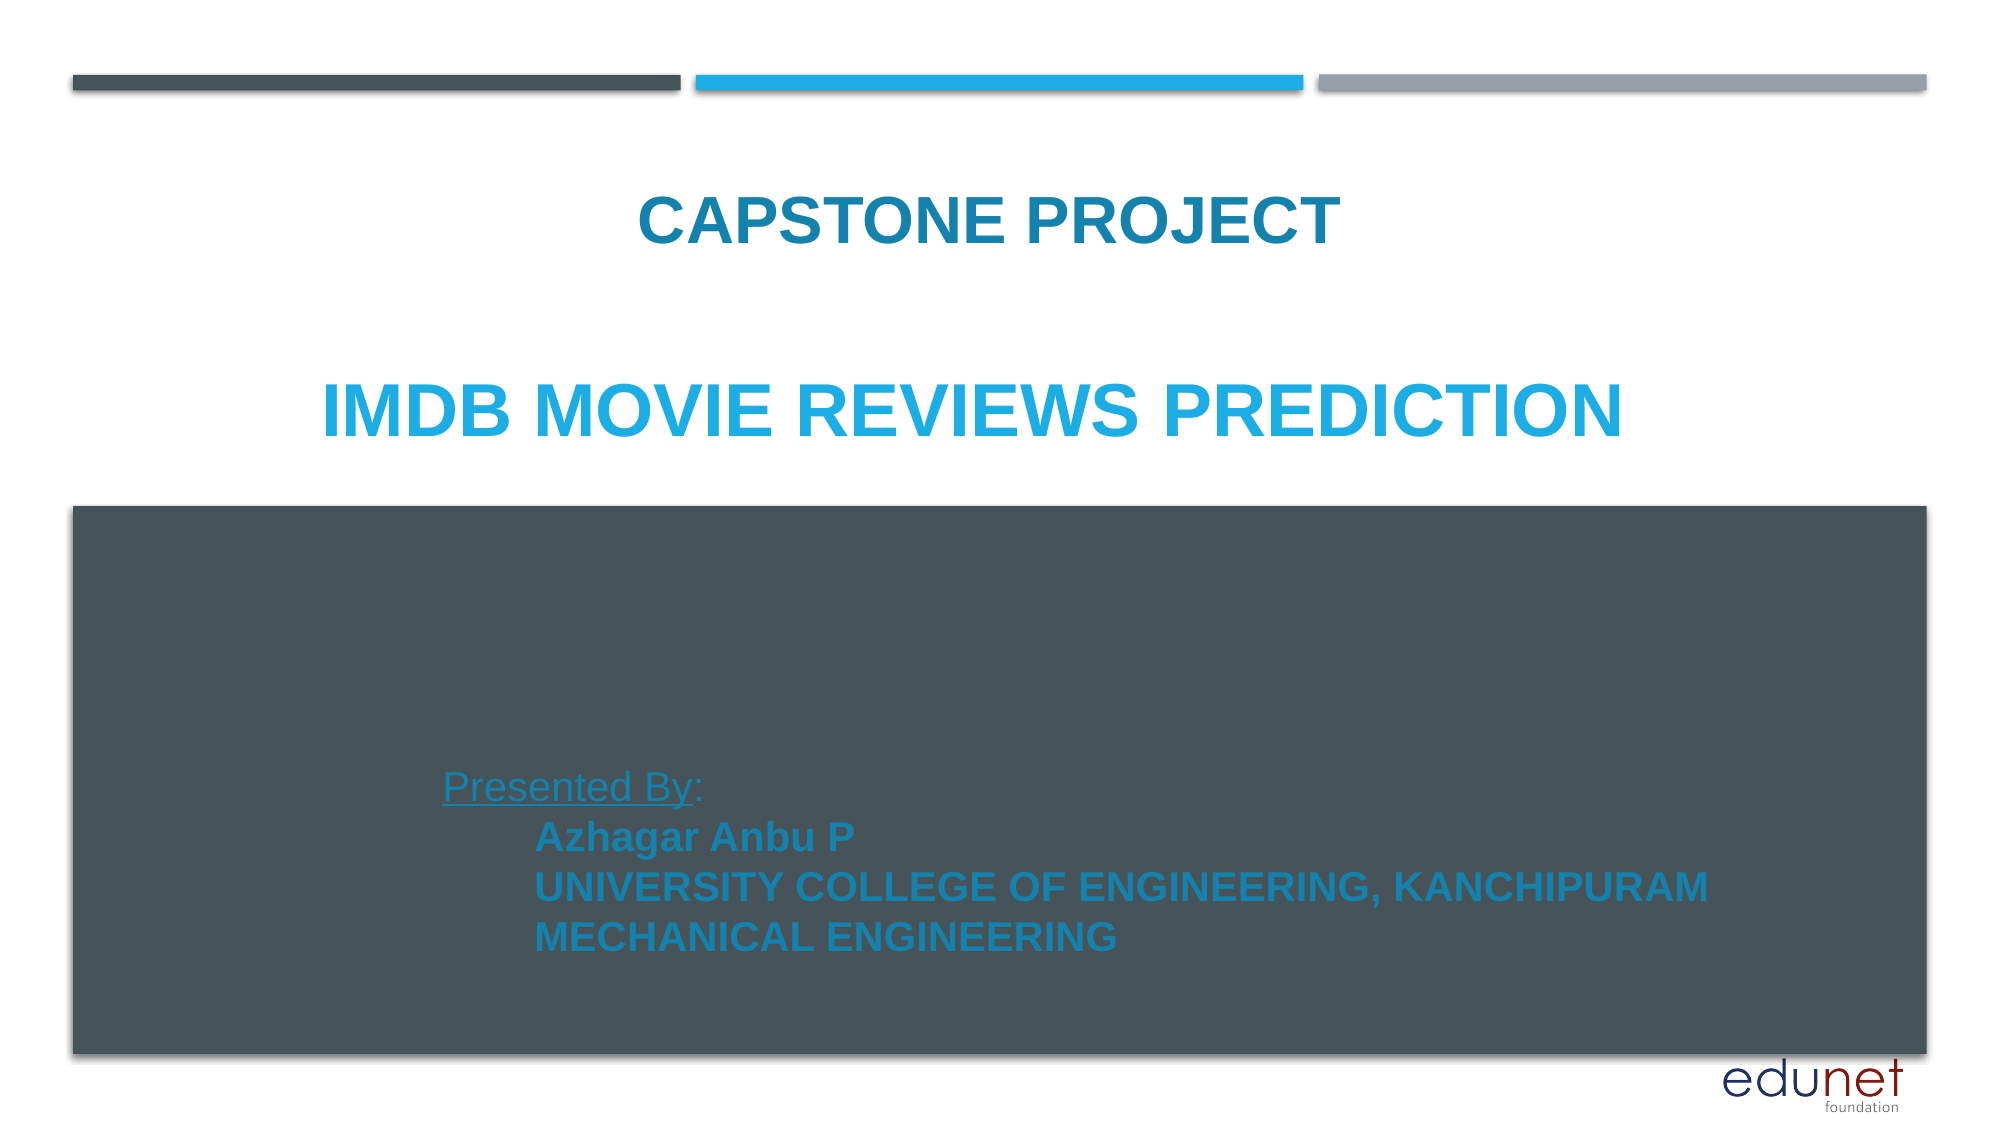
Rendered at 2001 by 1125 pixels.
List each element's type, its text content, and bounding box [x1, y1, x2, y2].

title IMDB MOVIE REVIEWS PREDICTION [222, 298, 1723, 460]
picture [1719, 1056, 1905, 1116]
text_box CAPSTONE PROJECT [0, 169, 2000, 265]
text_box Presented By: Azhagar Anbu P UNIVERSITY COLLEGE OF ENGINEERING, KANCHIPURAM MECHANICAL ENGINEERING [427, 752, 1821, 968]
